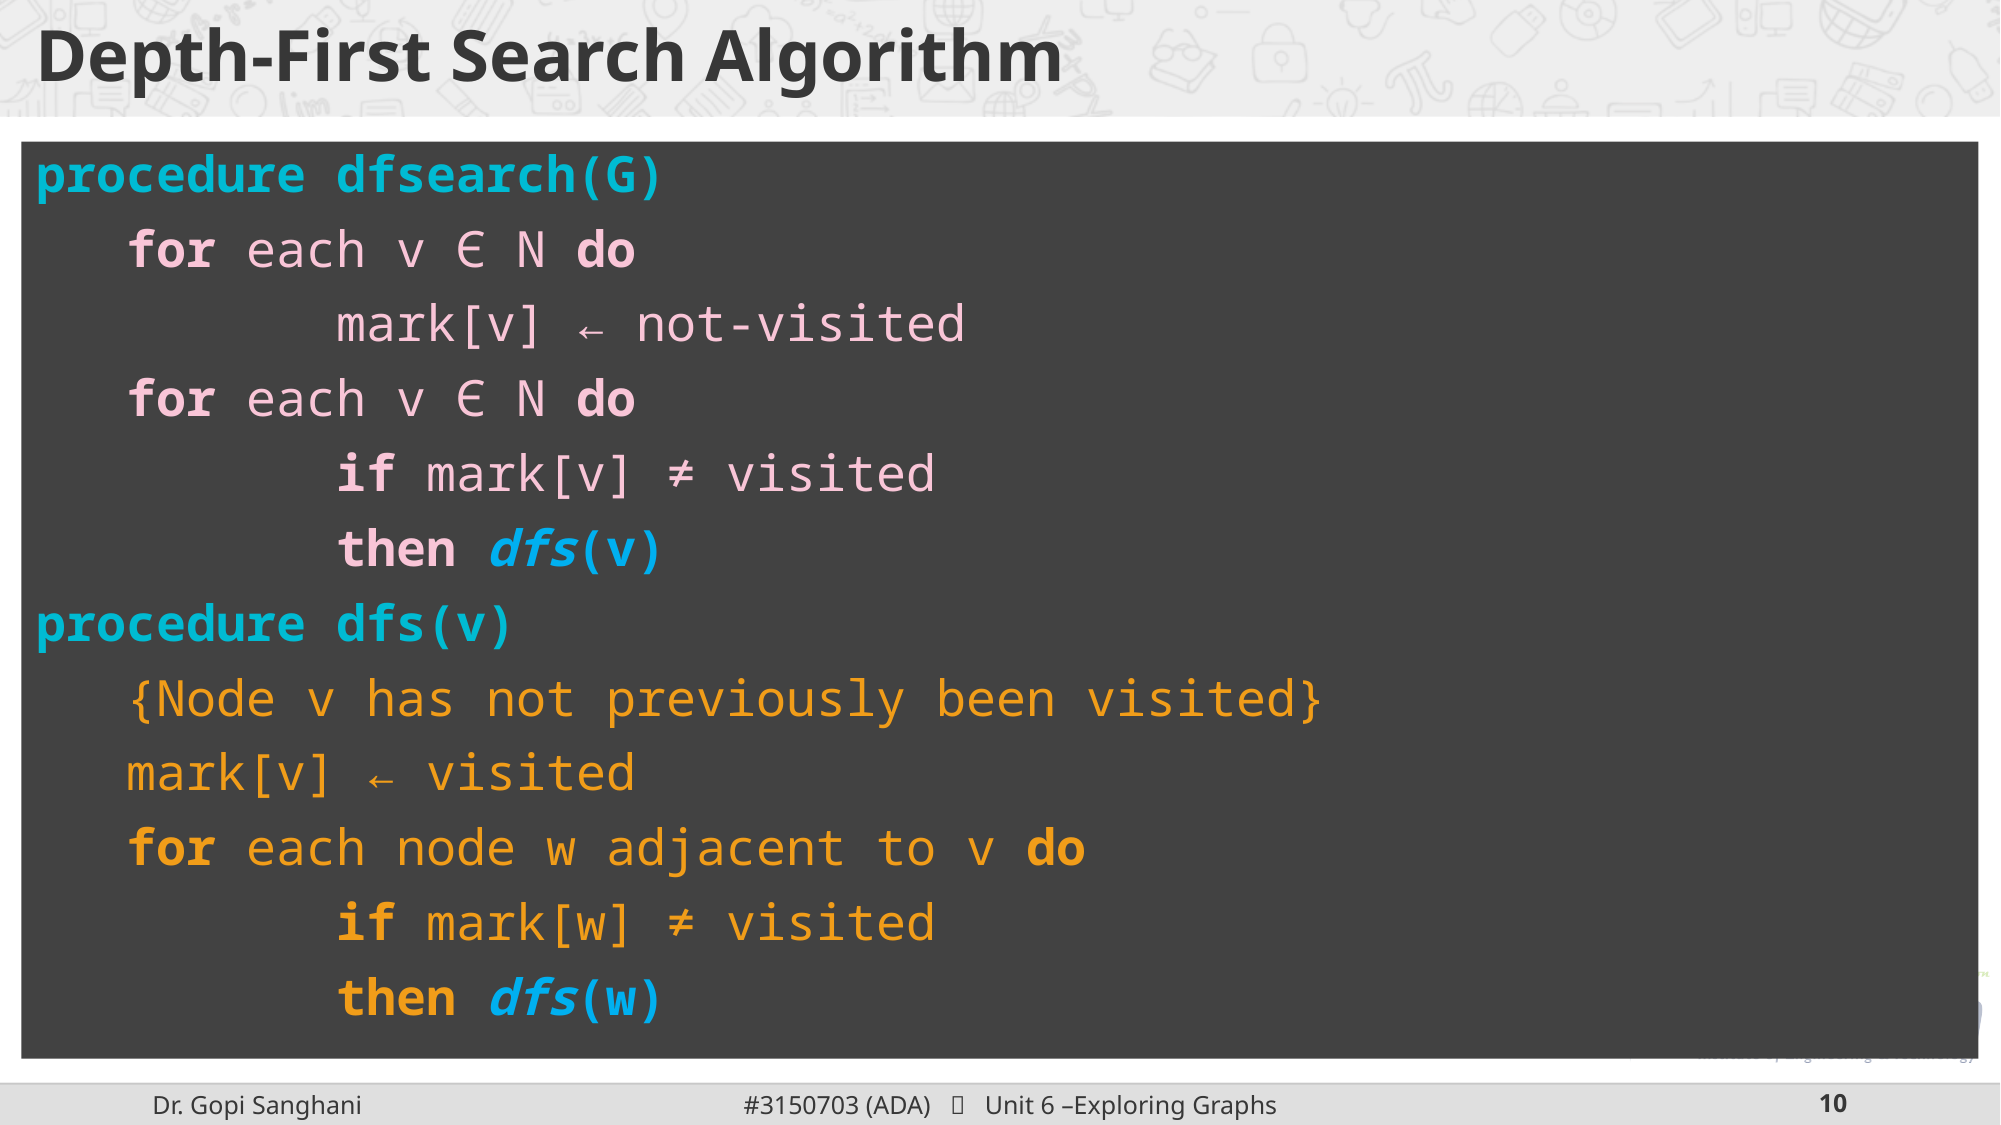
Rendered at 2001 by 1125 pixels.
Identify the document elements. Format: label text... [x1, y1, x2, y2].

list procedure dfsearch(G) for each v Є N do mark[v] ← not-visited for each v Є N do if mark[v] ≠ visited then dfs(v) procedure dfs(v) {Node v has not previously been visited} mark[v] ← visited for each node w adjacent to v do if mark[w] ≠ visited then dfs(w) [21, 141, 1979, 1059]
title Depth-First Search Algorithm [0, 0, 2000, 117]
